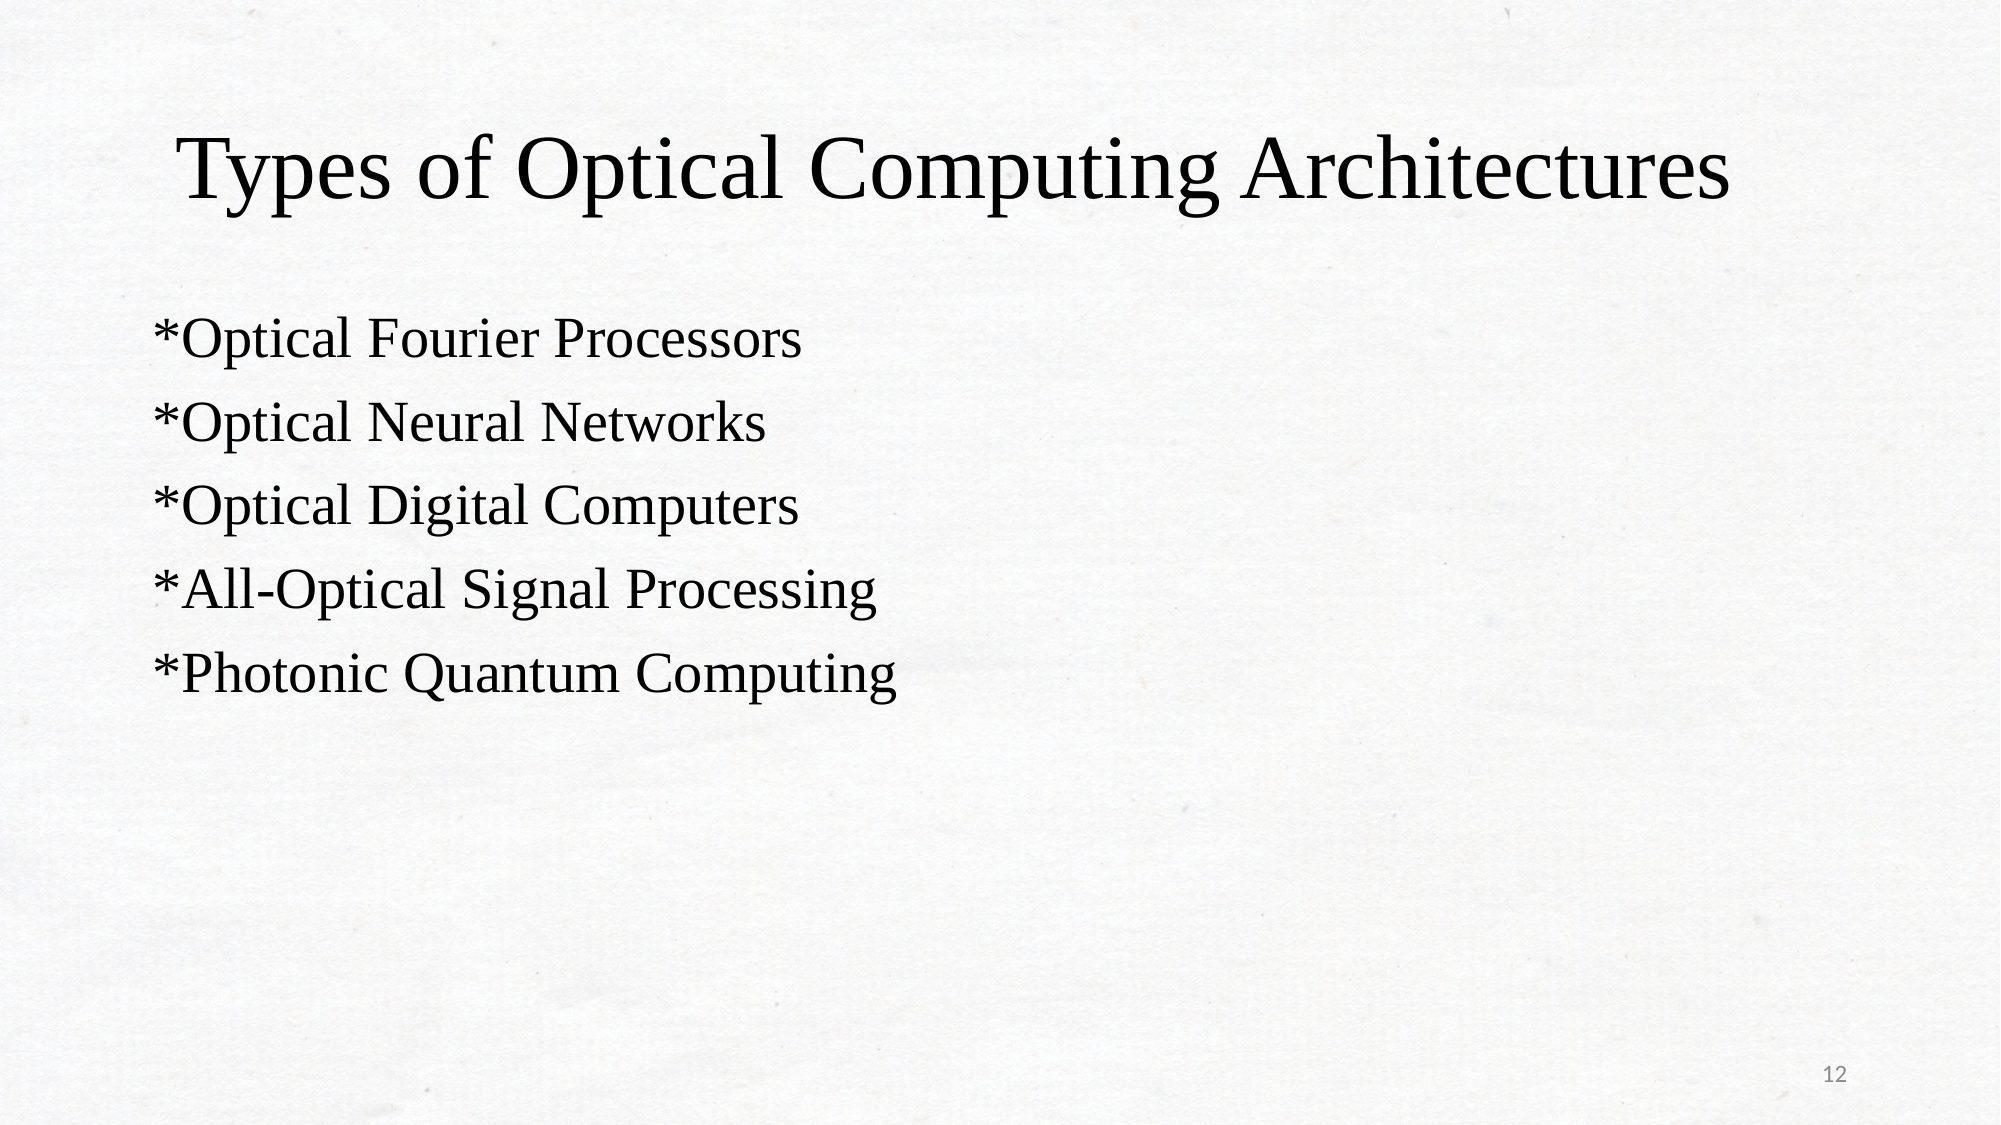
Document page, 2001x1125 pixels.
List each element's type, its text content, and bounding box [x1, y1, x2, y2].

list *Optical Fourier Processors *Optical Neural Networks *Optical Digital Computers *All-Optical Signal Processing *Photonic Quantum Computing [137, 299, 1863, 1014]
title Types of Optical Computing Architectures [137, 59, 1863, 278]
slide_number 12 [1412, 1042, 1863, 1103]
